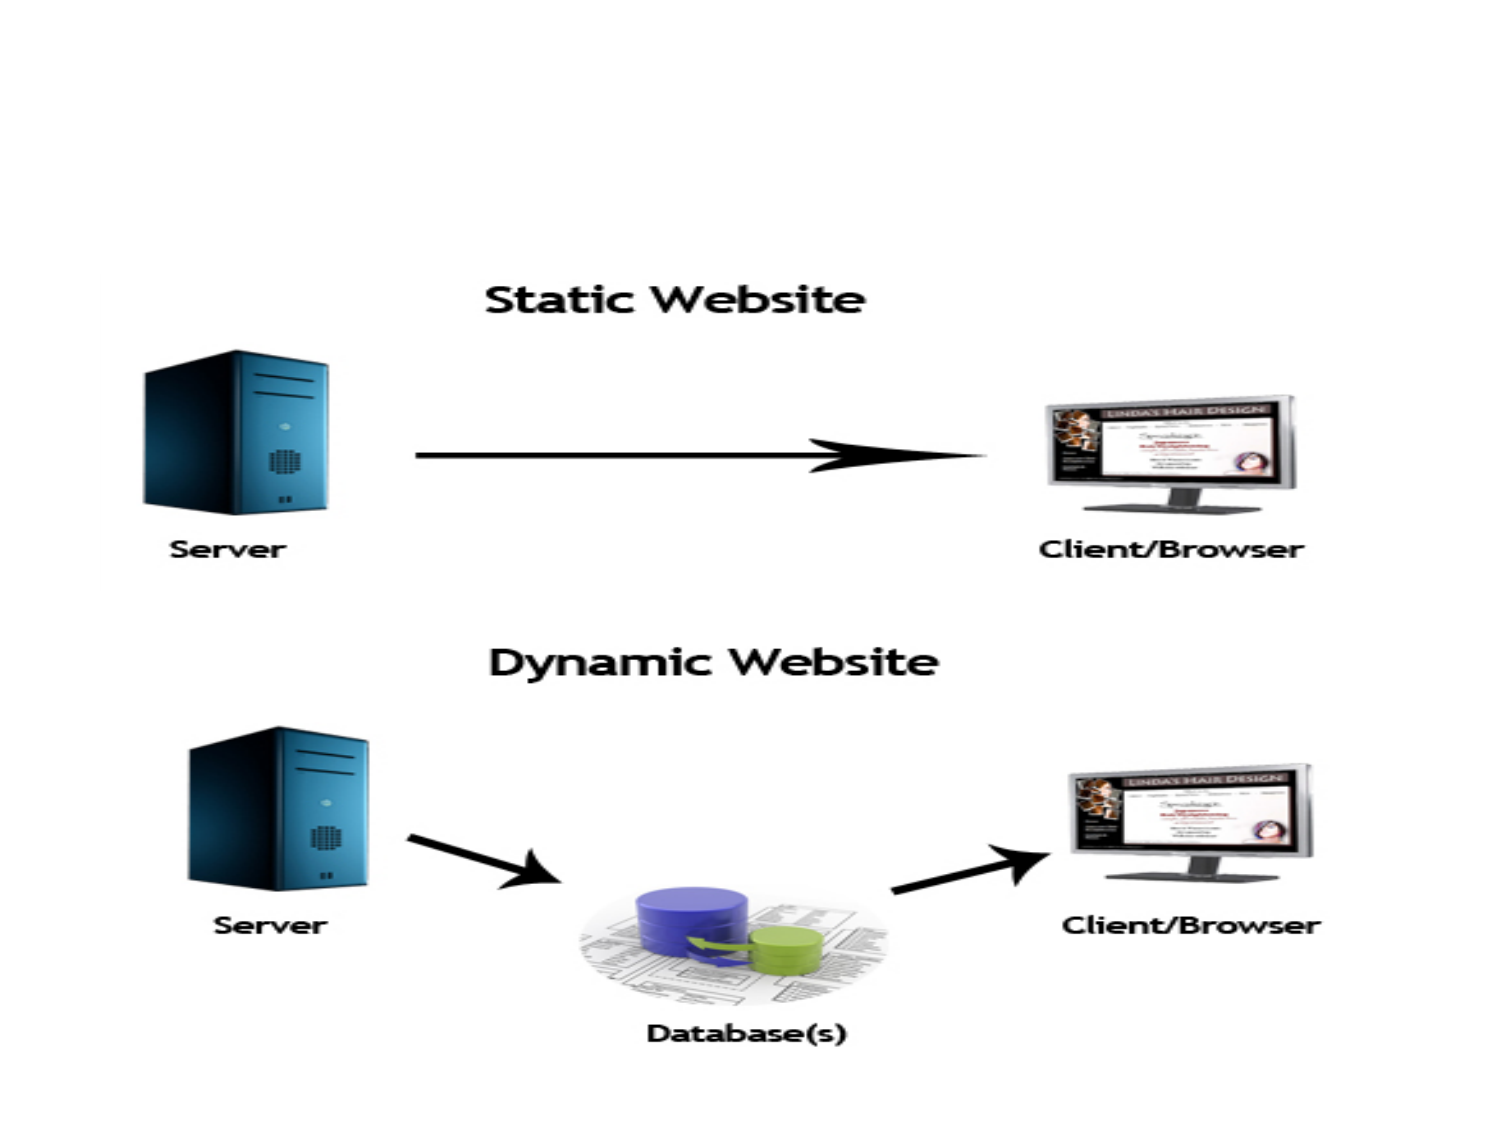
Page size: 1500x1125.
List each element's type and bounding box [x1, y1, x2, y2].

list [99, 274, 1351, 591]
picture [137, 624, 1363, 1087]
